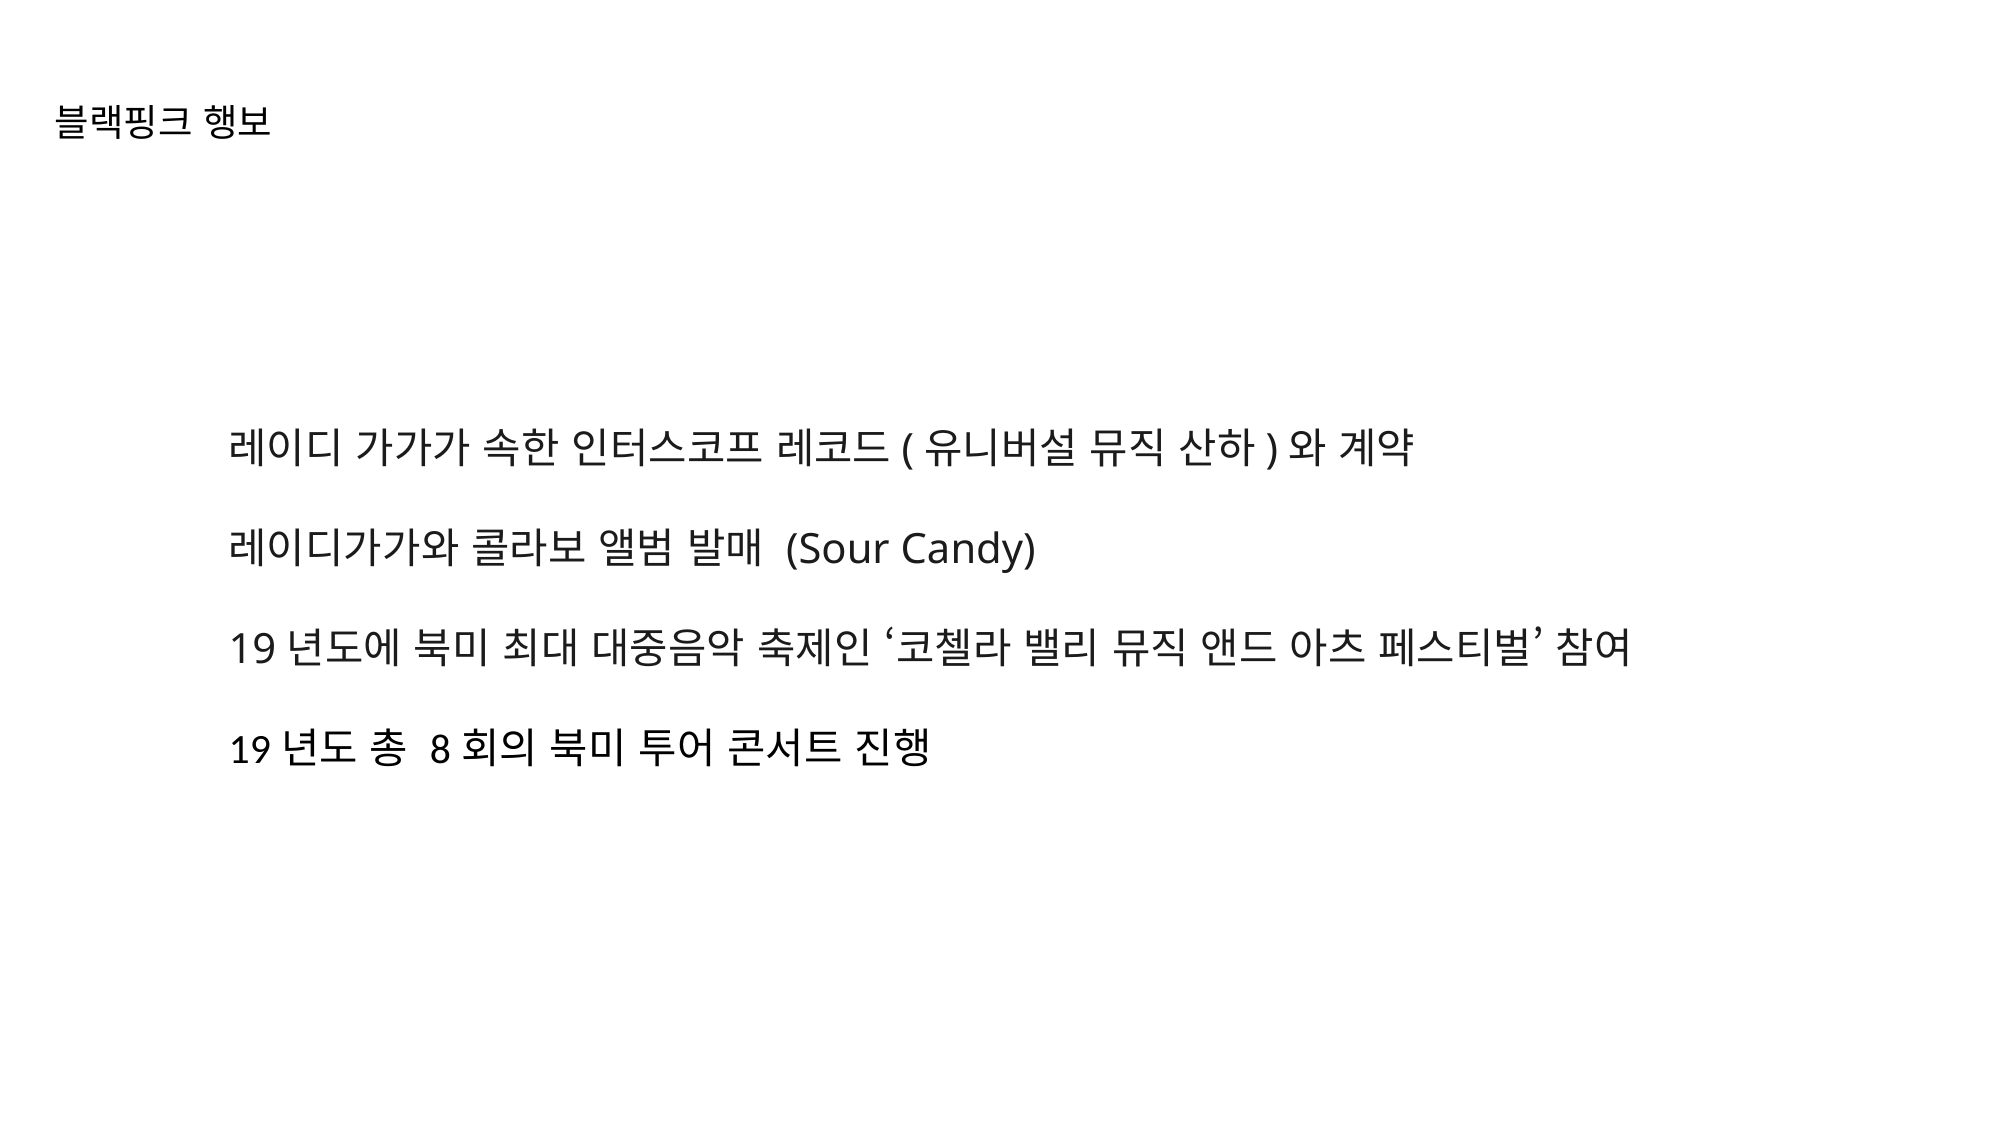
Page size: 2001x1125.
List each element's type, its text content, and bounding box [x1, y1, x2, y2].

text_box 블랙핑크 행보 [40, 91, 848, 151]
text_box 레이디 가가가 속한 인터스코프 레코드(유니버설 뮤직 산하)와 계약 레이디가가와 콜라보 앨범 발매 (Sour Candy) 19년도에 북미 최대 대중음악 축제인 ‘코첼라 밸리 뮤직 앤드 아츠 페스티벌’ 참여 19년도 총 8회의 북미 투어 콘서트 진행 [213, 414, 1786, 780]
